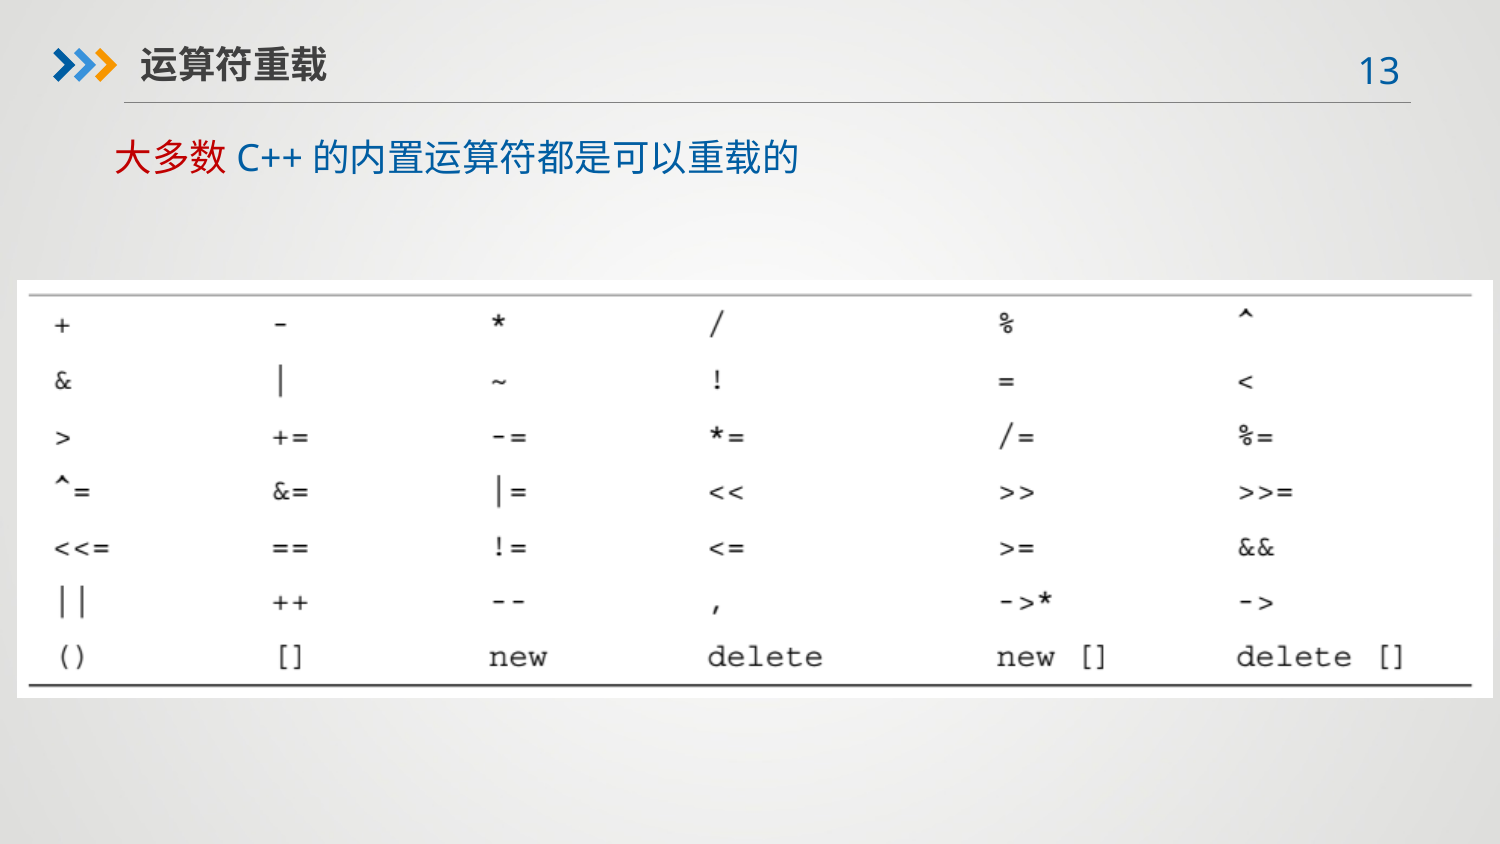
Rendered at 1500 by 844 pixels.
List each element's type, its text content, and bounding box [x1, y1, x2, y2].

text_box 大多数C++的内置运算符都是可以重载的 [100, 126, 1329, 187]
picture [0, 0, 1500, 844]
text_box 运算符重载 [140, 32, 491, 95]
